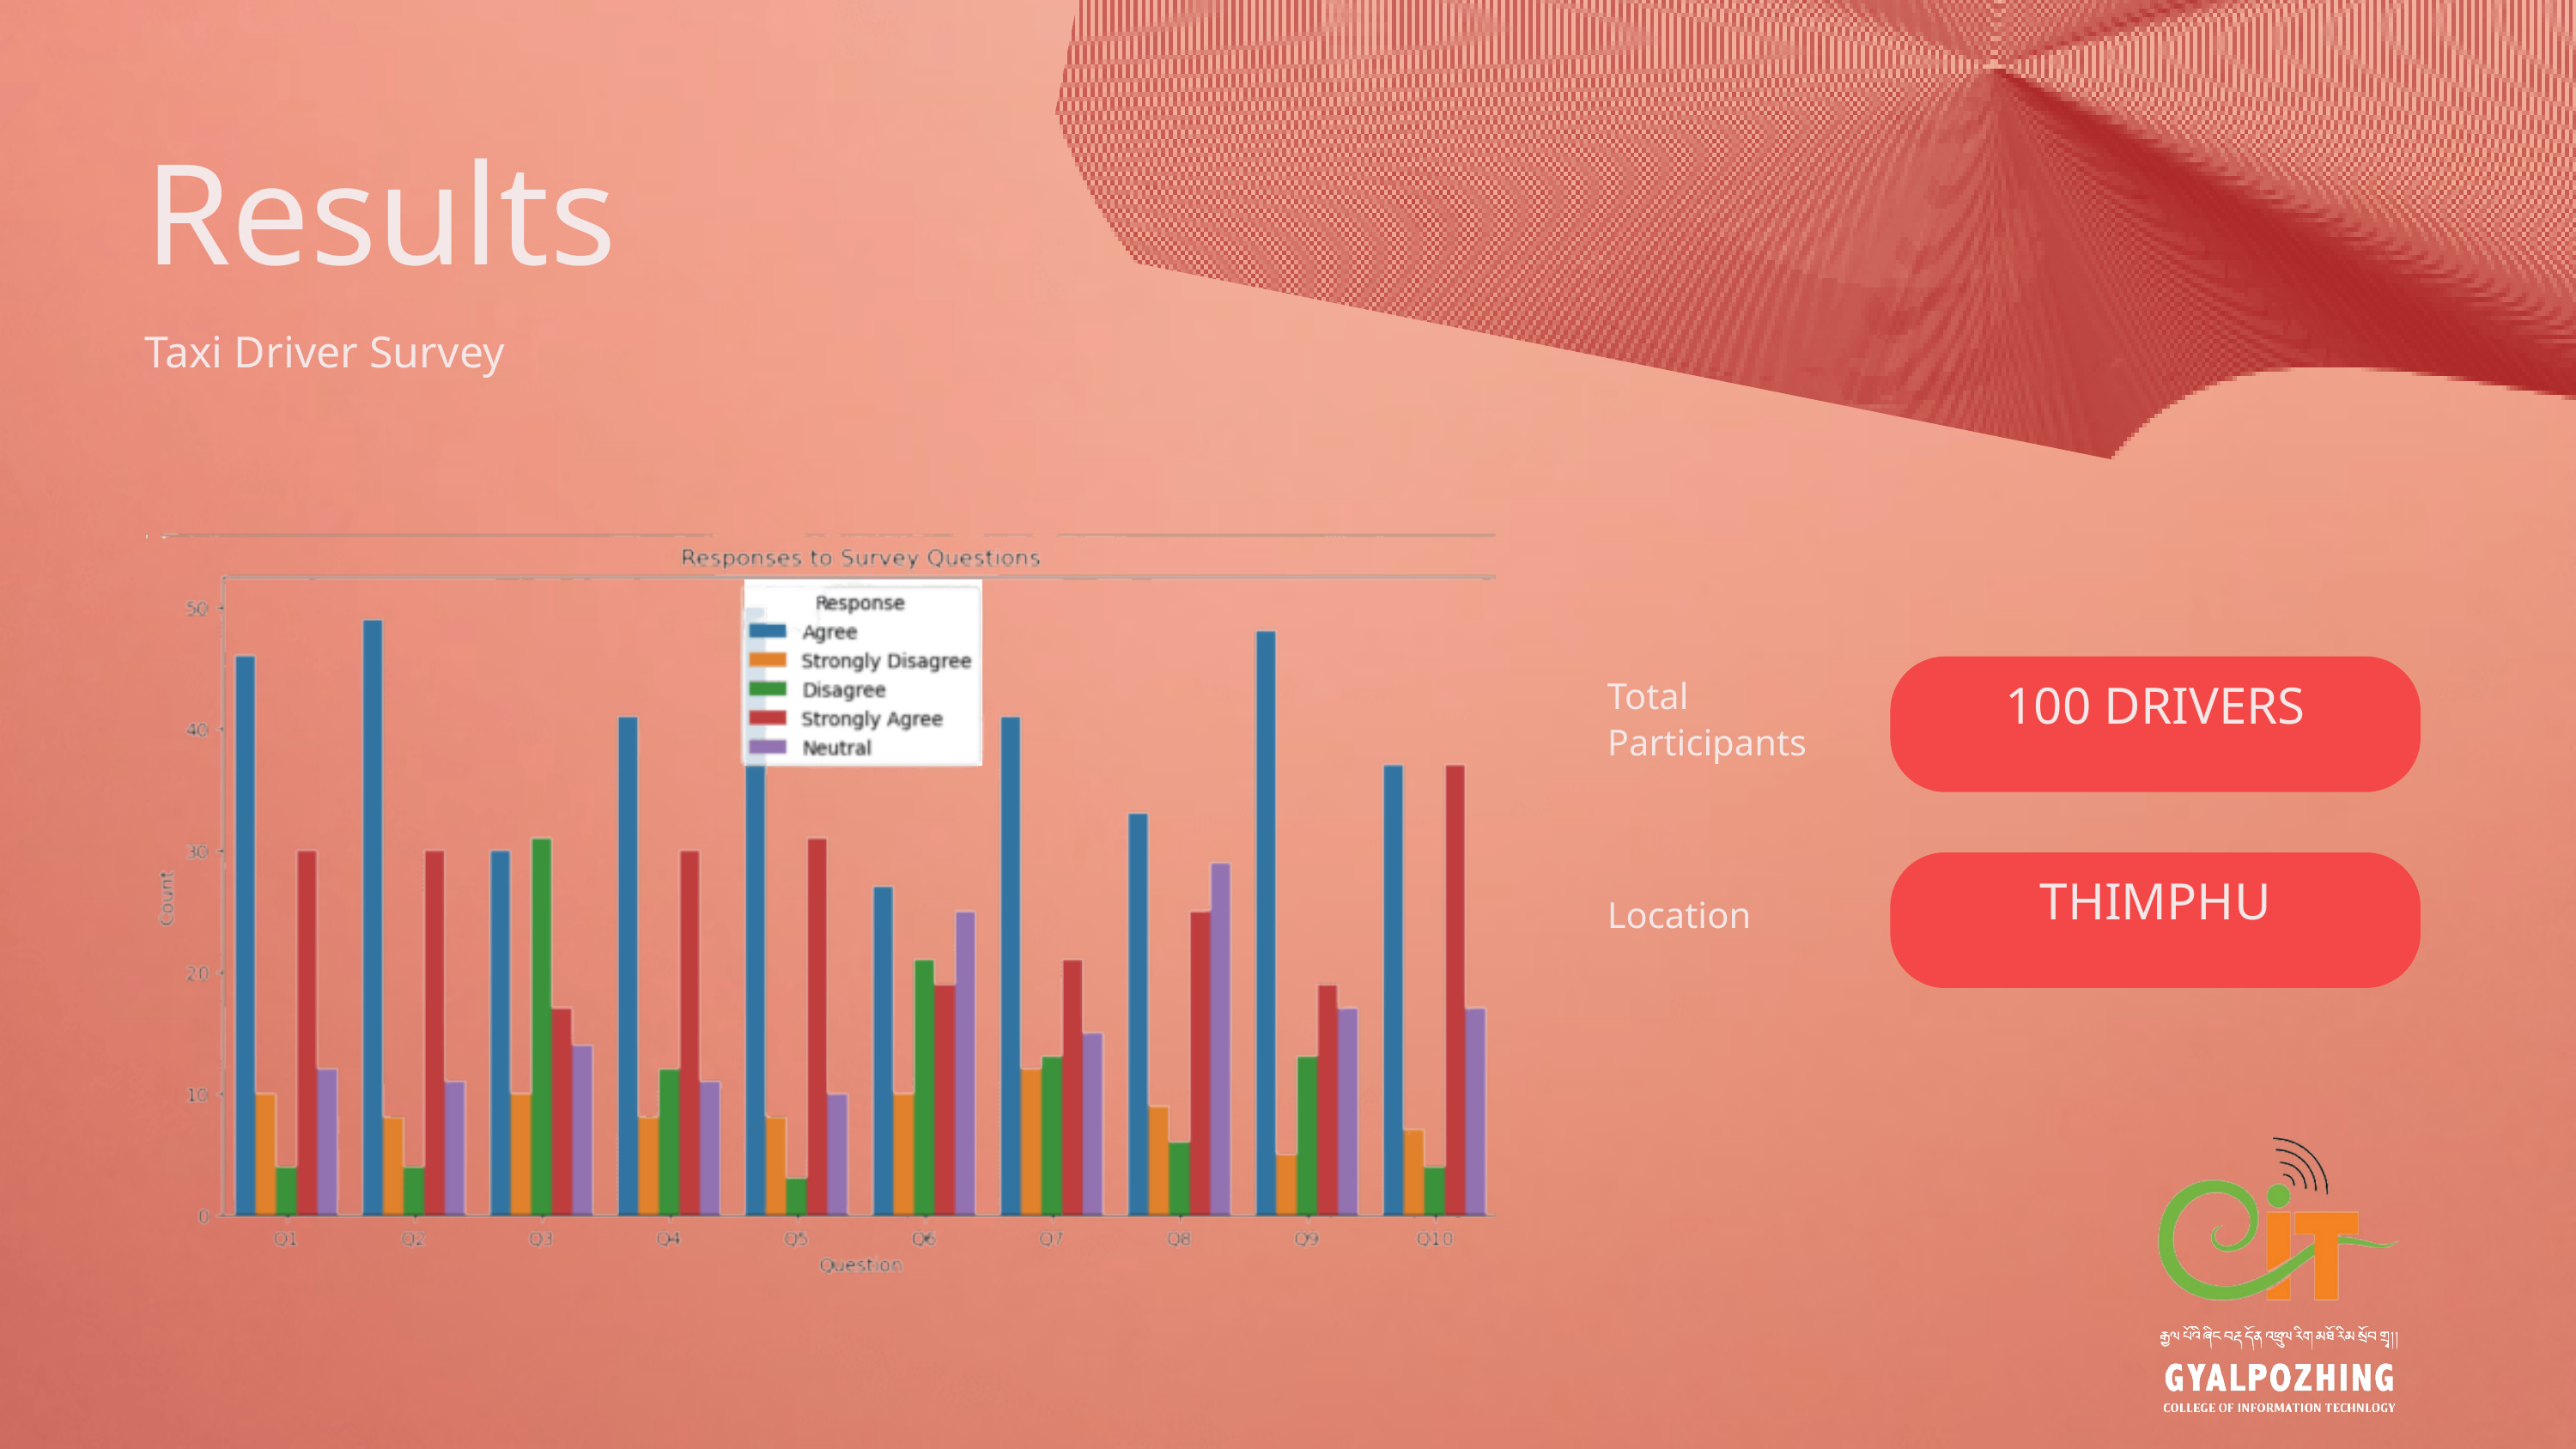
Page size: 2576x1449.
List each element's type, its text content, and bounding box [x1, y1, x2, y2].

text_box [1982, 1079, 2576, 1420]
text_box [1047, 0, 2576, 554]
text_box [1890, 852, 2421, 989]
text_box Total Participants [1607, 670, 1825, 764]
text_box [0, 0, 2576, 1449]
text_box [144, 526, 1504, 1282]
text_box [744, 579, 983, 767]
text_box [1890, 656, 2421, 792]
text_box Location [1607, 888, 1825, 936]
text_box Taxi Driver Survey [144, 317, 1376, 378]
text_box Results [144, 153, 1376, 293]
